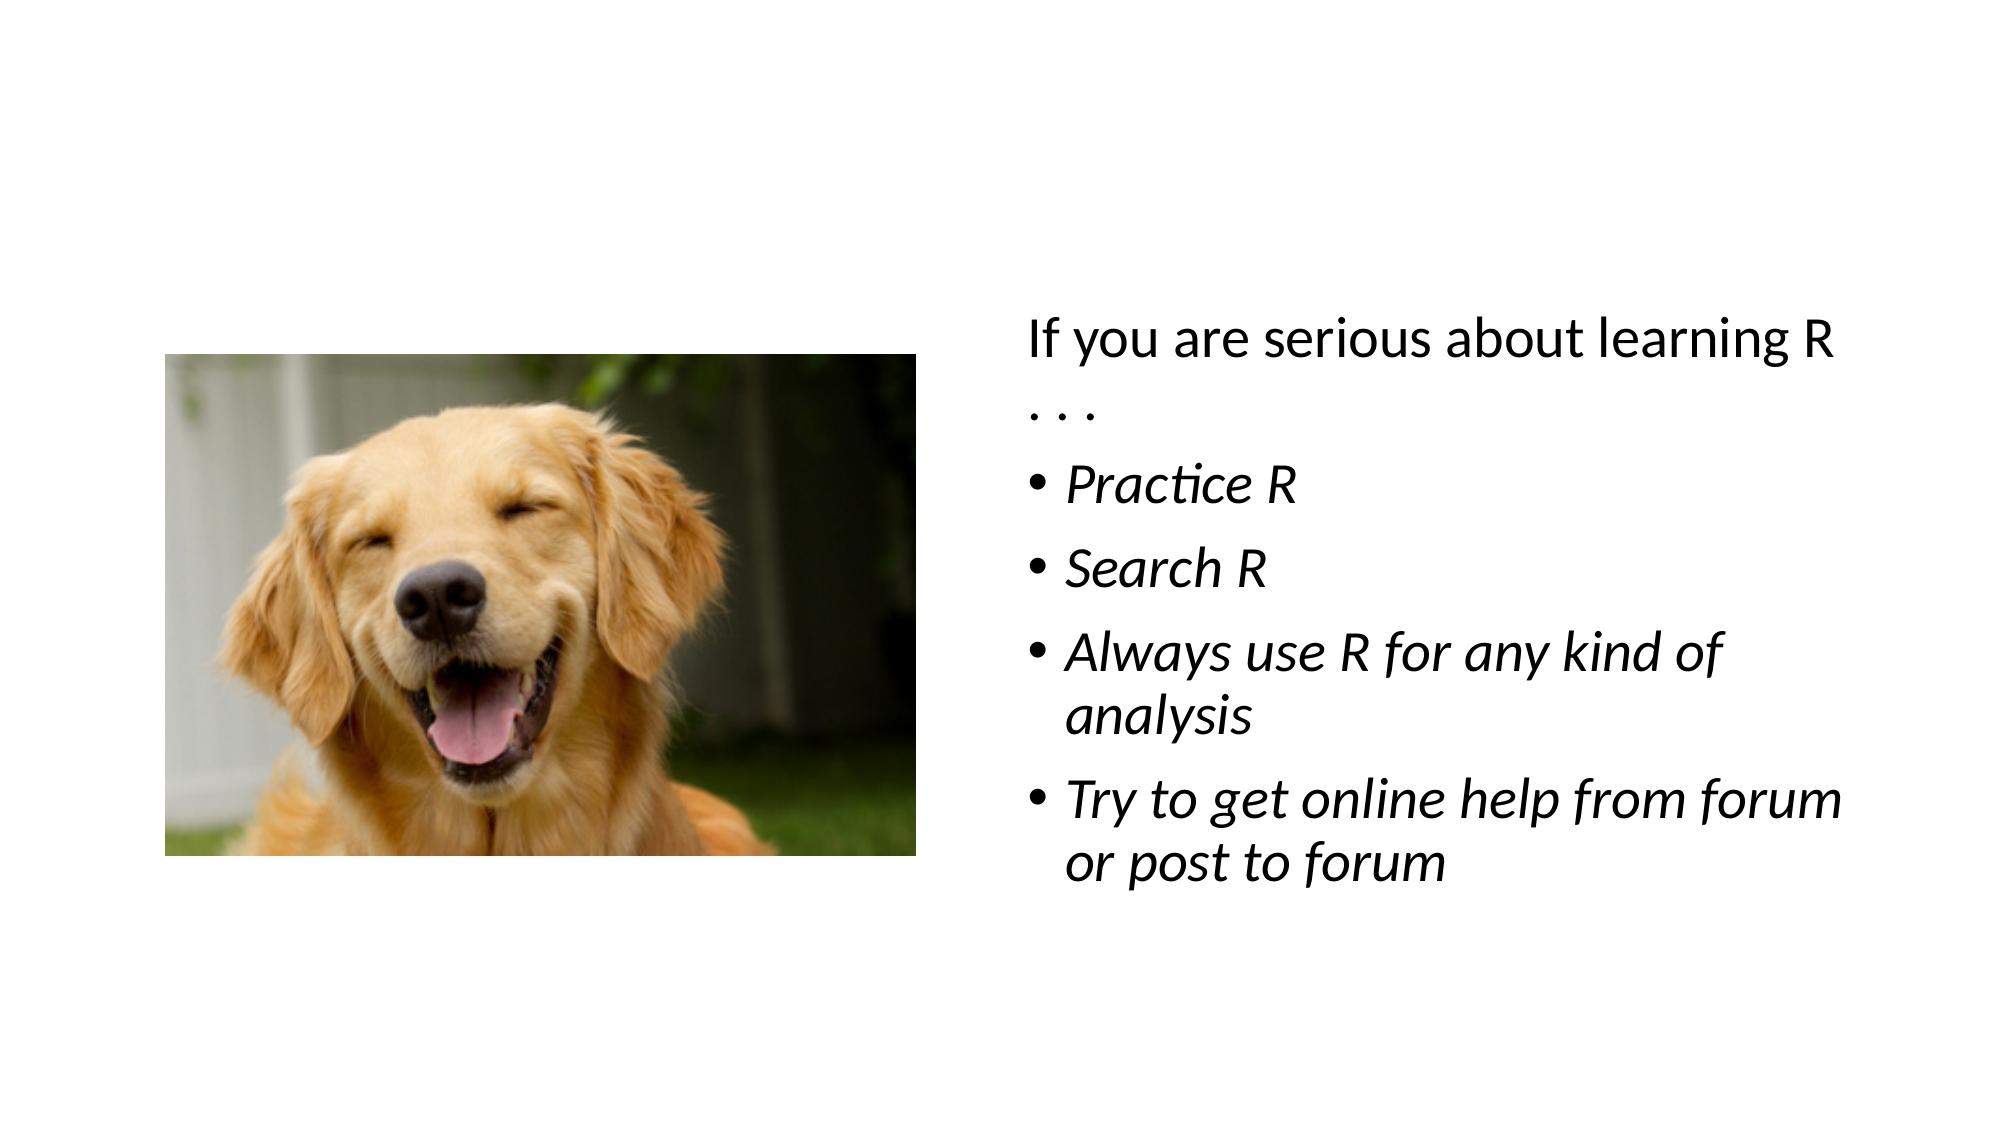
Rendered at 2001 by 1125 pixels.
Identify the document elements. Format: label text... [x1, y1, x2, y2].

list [165, 354, 916, 856]
list If you are serious about learning R . . . Practice R Search R Always use R for any kind of analysis Try to get online help from forum or post to forum [1012, 299, 1863, 1014]
